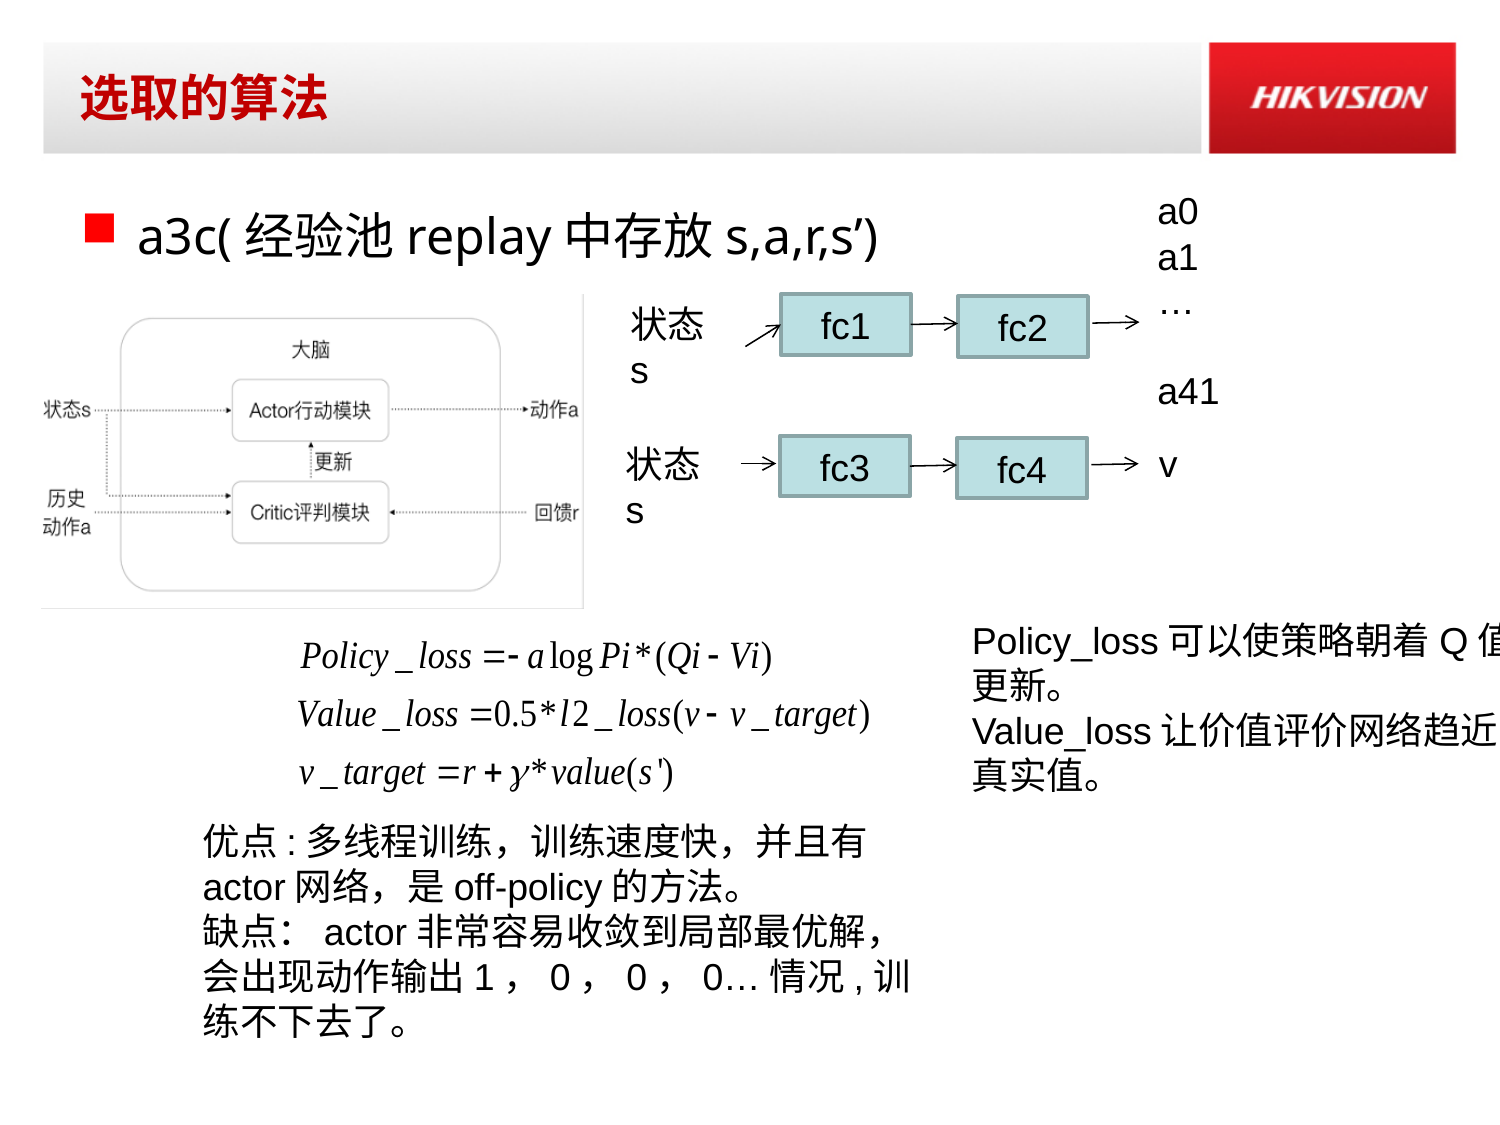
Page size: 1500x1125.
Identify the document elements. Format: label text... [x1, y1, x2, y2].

text_box 状态s [610, 433, 741, 538]
text_box v [1144, 432, 1263, 538]
title 选取的算法 [64, 54, 1188, 138]
text_box fc3 [778, 434, 912, 498]
text_box fc4 [955, 436, 1089, 500]
picture [0, 1, 1500, 1125]
text_box fc2 [956, 294, 1090, 359]
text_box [293, 633, 876, 801]
list a3c(经验池replay中存放s,a,r,s’) [65, 184, 1448, 1059]
text_box Policy_loss可以使策略朝着Q值大的方向更新。 Value_loss让价值评价网络趋近于 真实值。 [957, 609, 1500, 850]
text_box fc1 [779, 292, 913, 357]
text_box 状态s [615, 294, 746, 399]
text_box a0 a1 … a41 [1142, 180, 1261, 465]
text_box 优点:多线程训练，训练速度快，并且有actor网络，是off-policy的方法。 缺点：actor非常容易收敛到局部最优解，会出现动作输出1，0，0，0…情况,训练不下去了。 [187, 810, 938, 1051]
